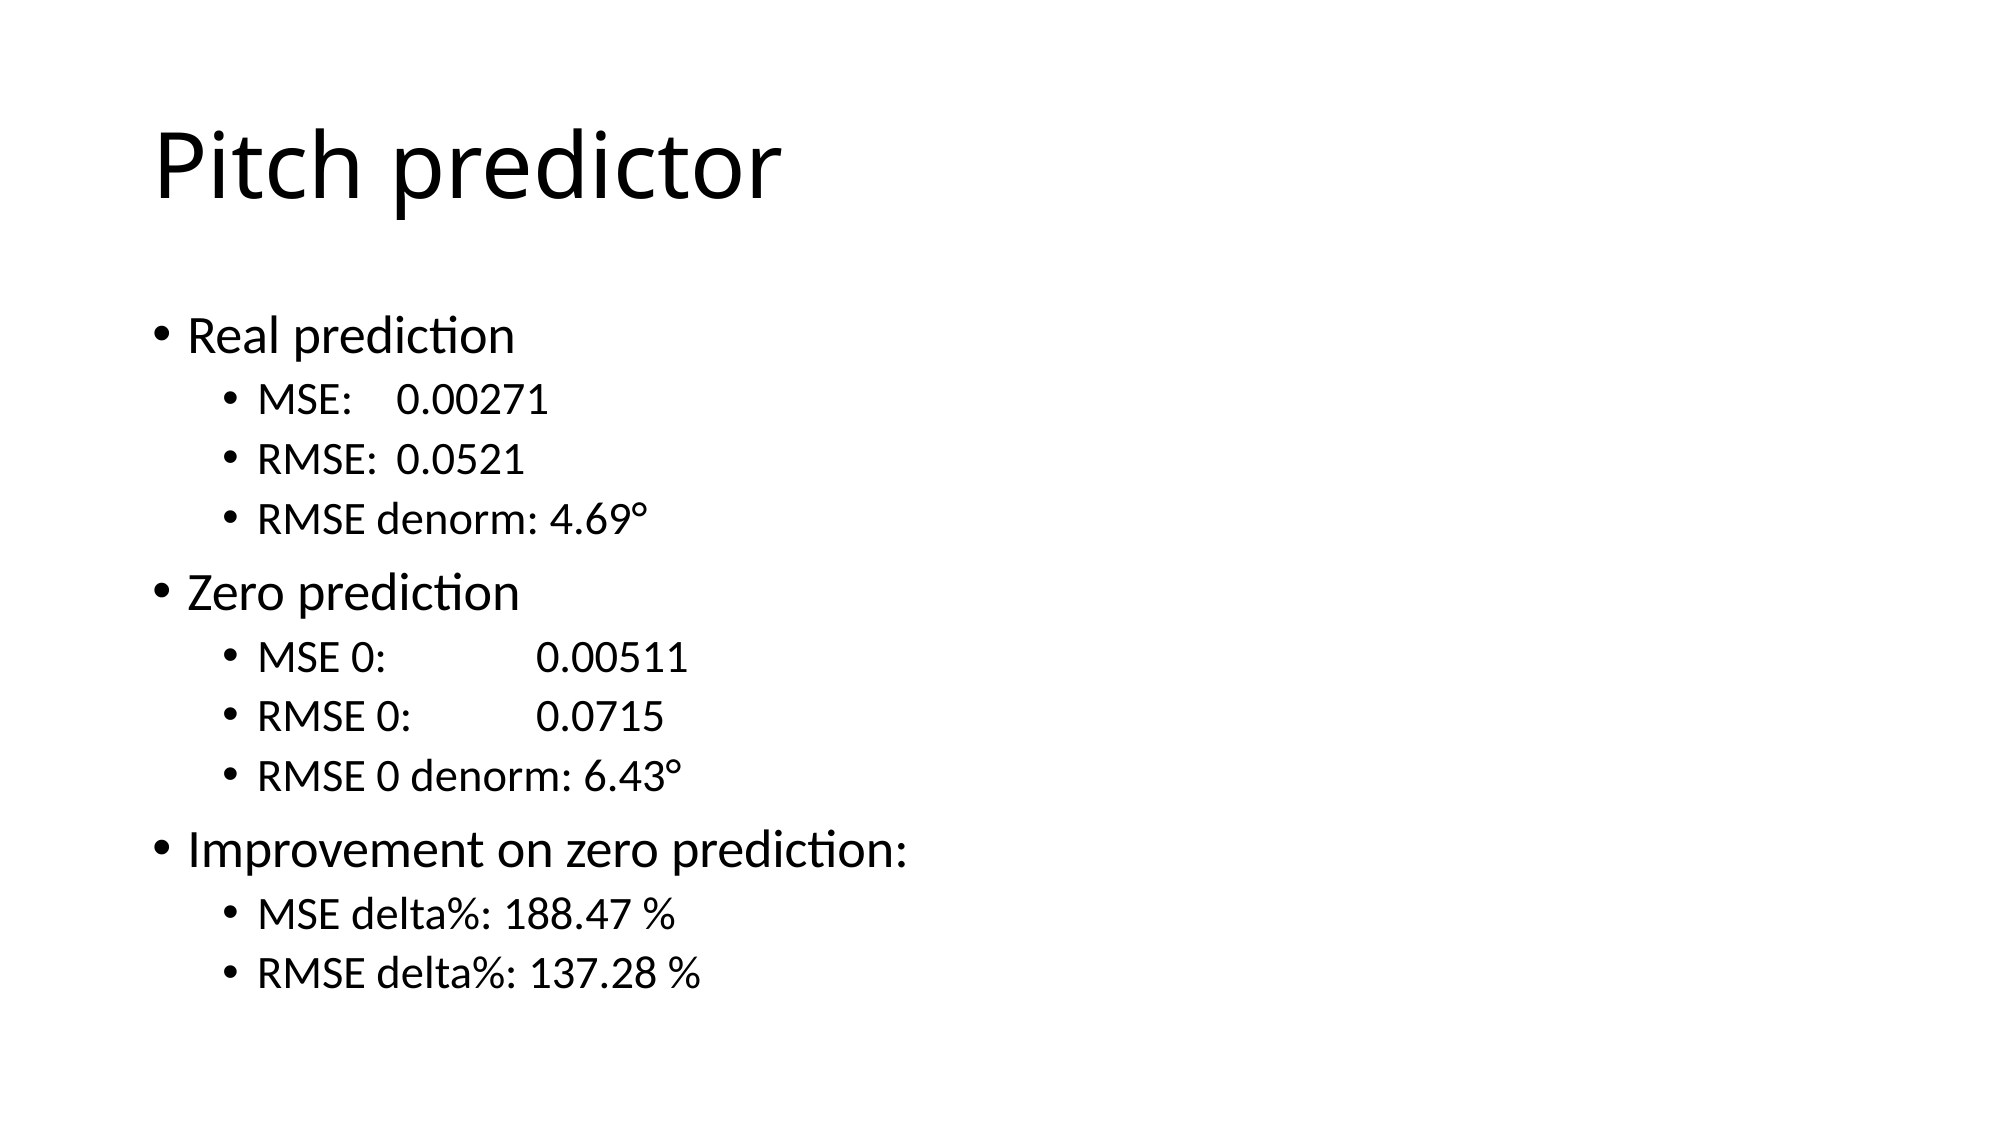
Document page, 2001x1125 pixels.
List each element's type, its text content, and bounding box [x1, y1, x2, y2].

list Real prediction MSE: 0.00271 RMSE: 0.0521 RMSE denorm: 4.69° Zero prediction MSE 0: 0.00511 RMSE 0: 0.0715 RMSE 0 denorm: 6.43° Improvement on zero prediction: MSE delta%: 188.47 % RMSE delta%: 137.28 % [137, 299, 1863, 1014]
title Pitch predictor [137, 59, 1863, 278]
